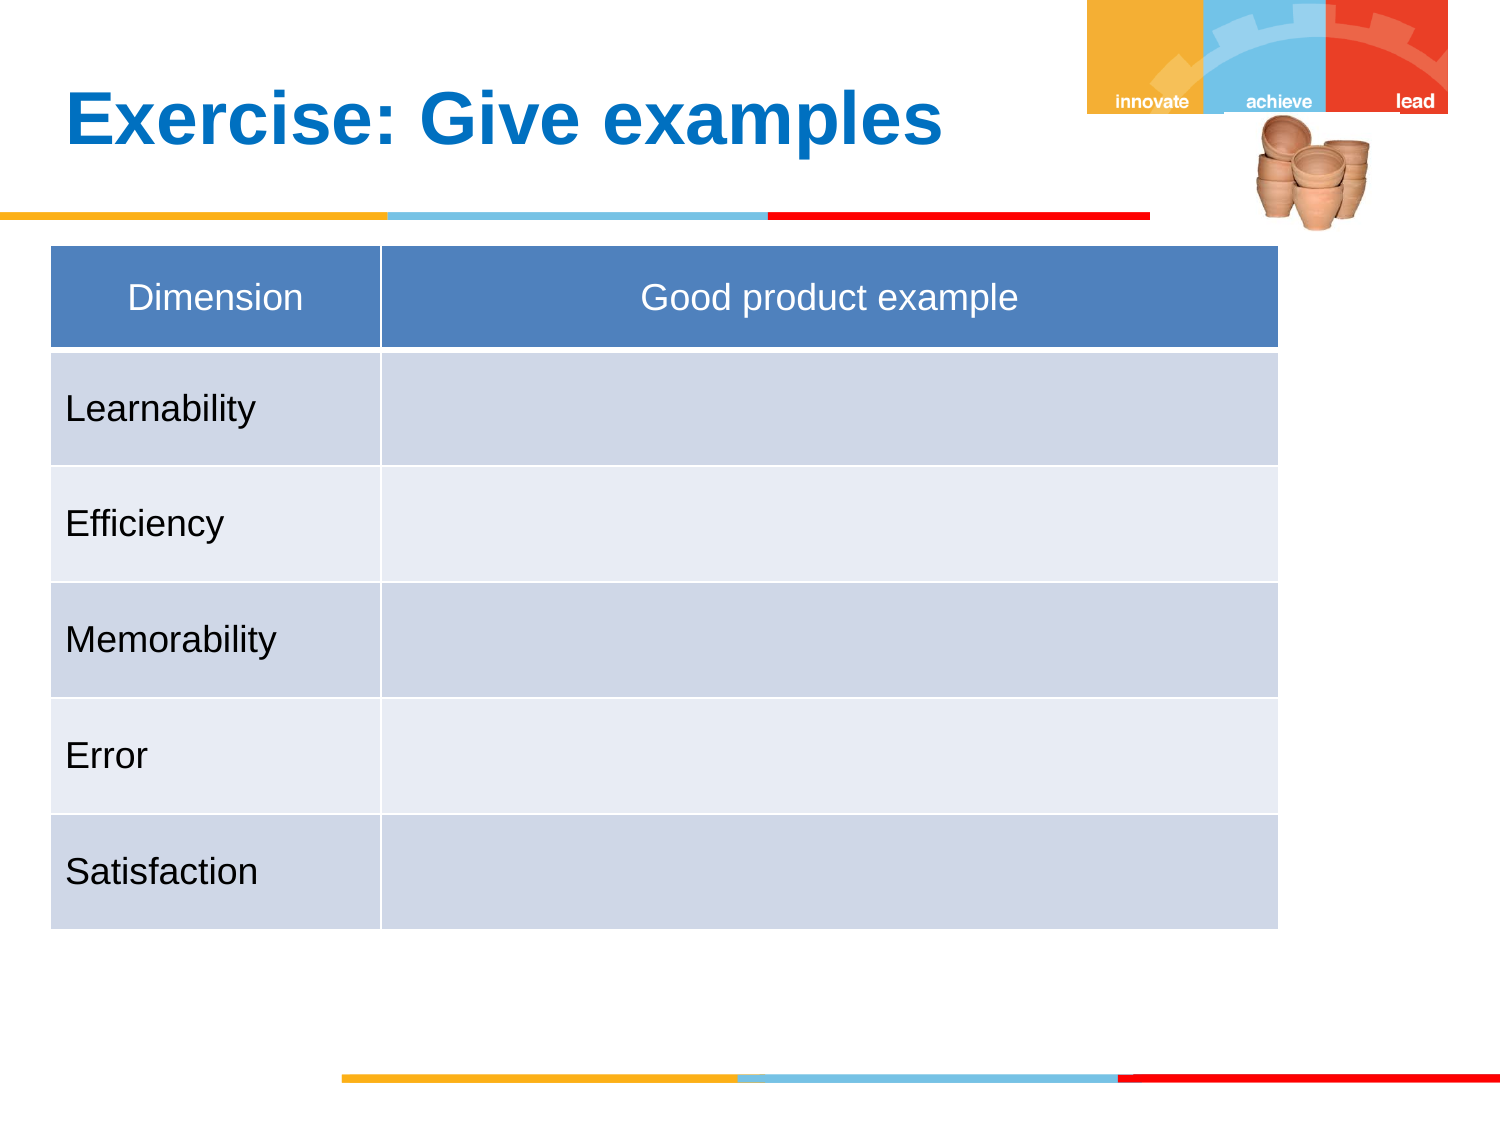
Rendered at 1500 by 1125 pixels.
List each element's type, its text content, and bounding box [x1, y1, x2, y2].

table_cell Memorability [51, 583, 380, 697]
table_cell [382, 815, 1278, 929]
table_cell Efficiency [51, 467, 380, 581]
list Exercise: Give examples [50, 24, 1088, 213]
table_header Good product example [382, 246, 1278, 347]
table_cell [382, 353, 1278, 465]
table_cell [382, 467, 1278, 581]
table_cell [382, 699, 1278, 813]
table_cell [382, 583, 1278, 697]
table_cell Error [51, 699, 380, 813]
table_header Dimension [51, 246, 380, 347]
picture [1087, 0, 1448, 232]
table_cell Satisfaction [51, 815, 380, 929]
table_cell Learnability [51, 353, 380, 465]
